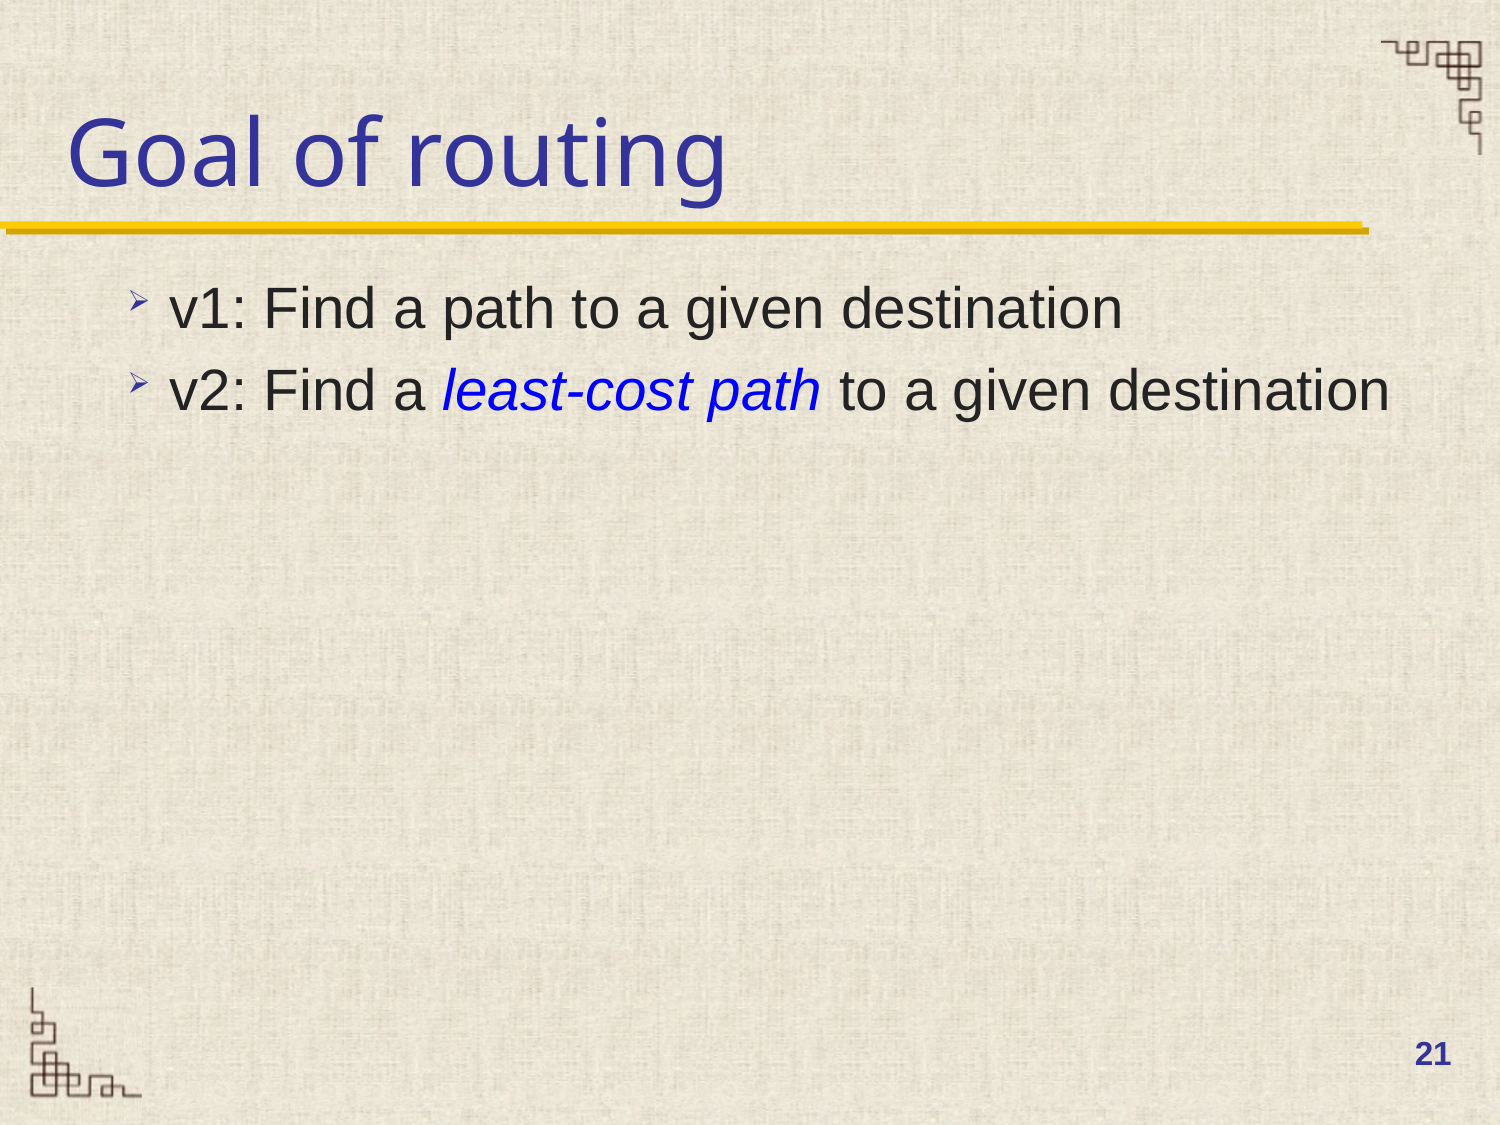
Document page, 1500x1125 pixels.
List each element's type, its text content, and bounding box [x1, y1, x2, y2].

title Goal of routing [49, 24, 1451, 213]
picture [0, 988, 141, 1122]
slide_number 21 [1400, 1025, 1500, 1100]
list v1: Find a path to a given destination v2: Find a least-cost path to a given destination [112, 262, 1413, 988]
picture [0, 0, 1500, 1125]
